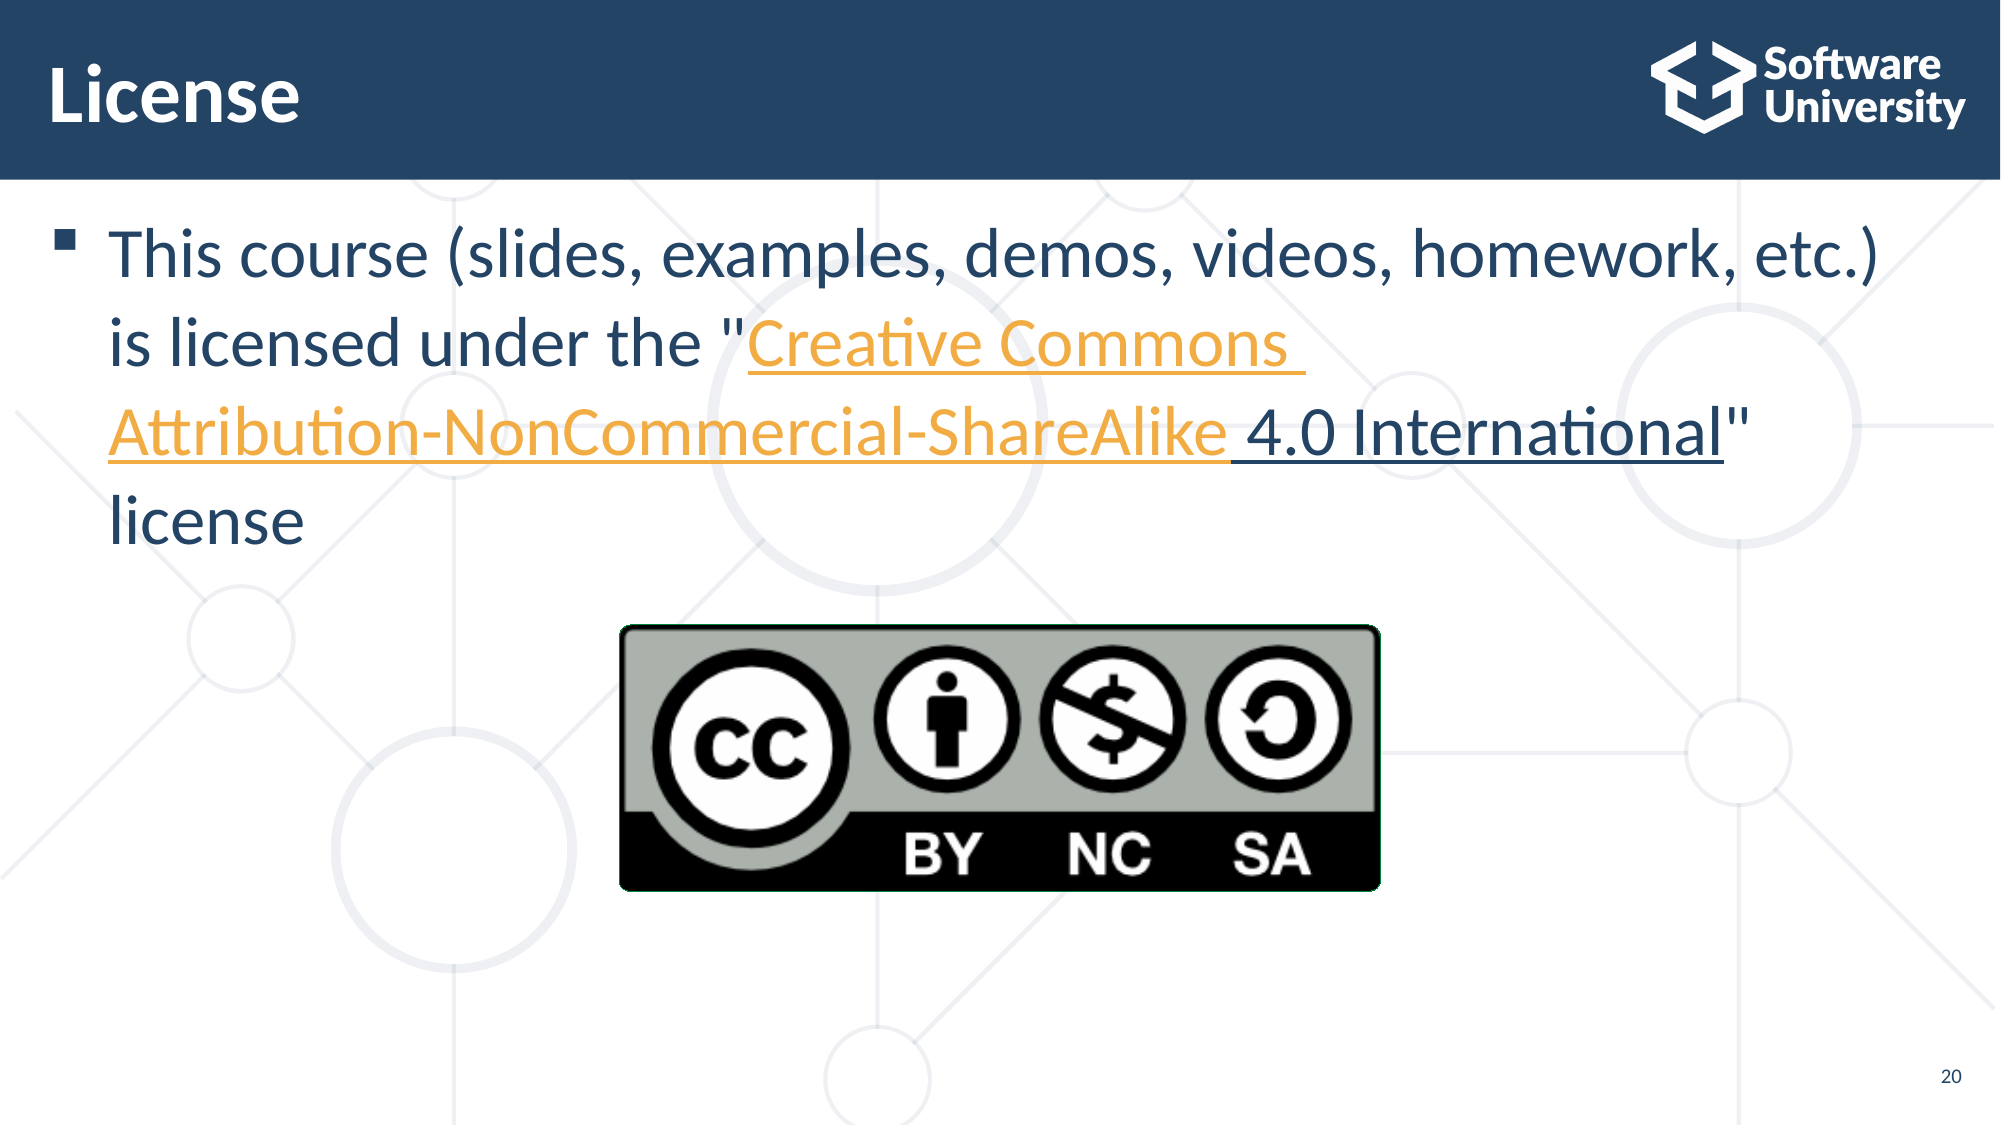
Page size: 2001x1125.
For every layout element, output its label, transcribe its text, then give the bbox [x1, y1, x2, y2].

title License [31, 16, 1625, 162]
list This course (slides, examples, demos, videos, homework, etc.) is licensed under the "Creative Commons Attribution-NonCommercial-ShareAlike 4.0 International" license [31, 196, 1970, 1104]
slide_number 20 [1897, 1049, 1968, 1101]
picture [618, 624, 1381, 892]
picture [1651, 41, 1966, 134]
